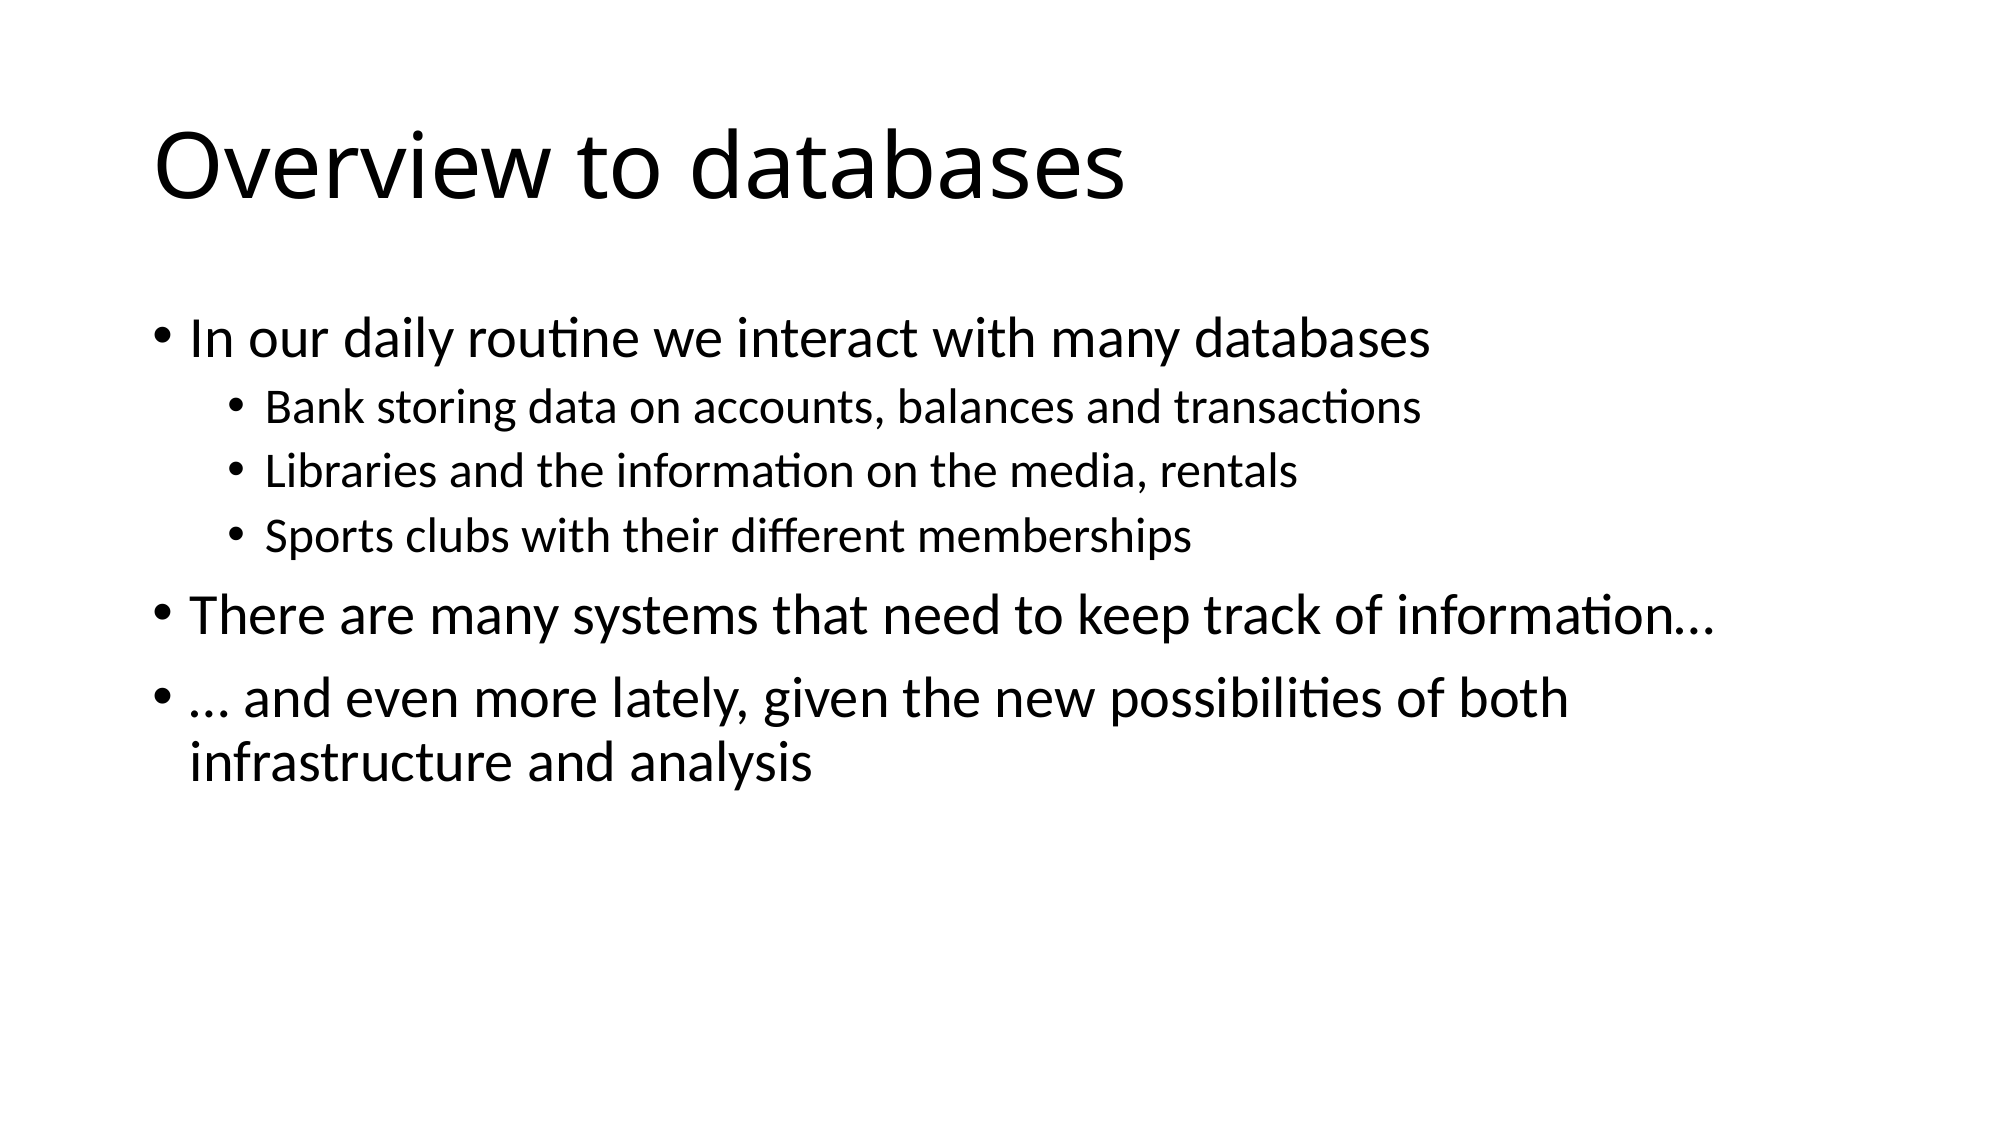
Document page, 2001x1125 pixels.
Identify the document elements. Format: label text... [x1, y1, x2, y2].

list In our daily routine we interact with many databases Bank storing data on accounts, balances and transactions Libraries and the information on the media, rentals Sports clubs with their different memberships There are many systems that need to keep track of information… … and even more lately, given the new possibilities of both infrastructure and analysis [137, 299, 1863, 1014]
title Overview to databases [137, 59, 1863, 278]
